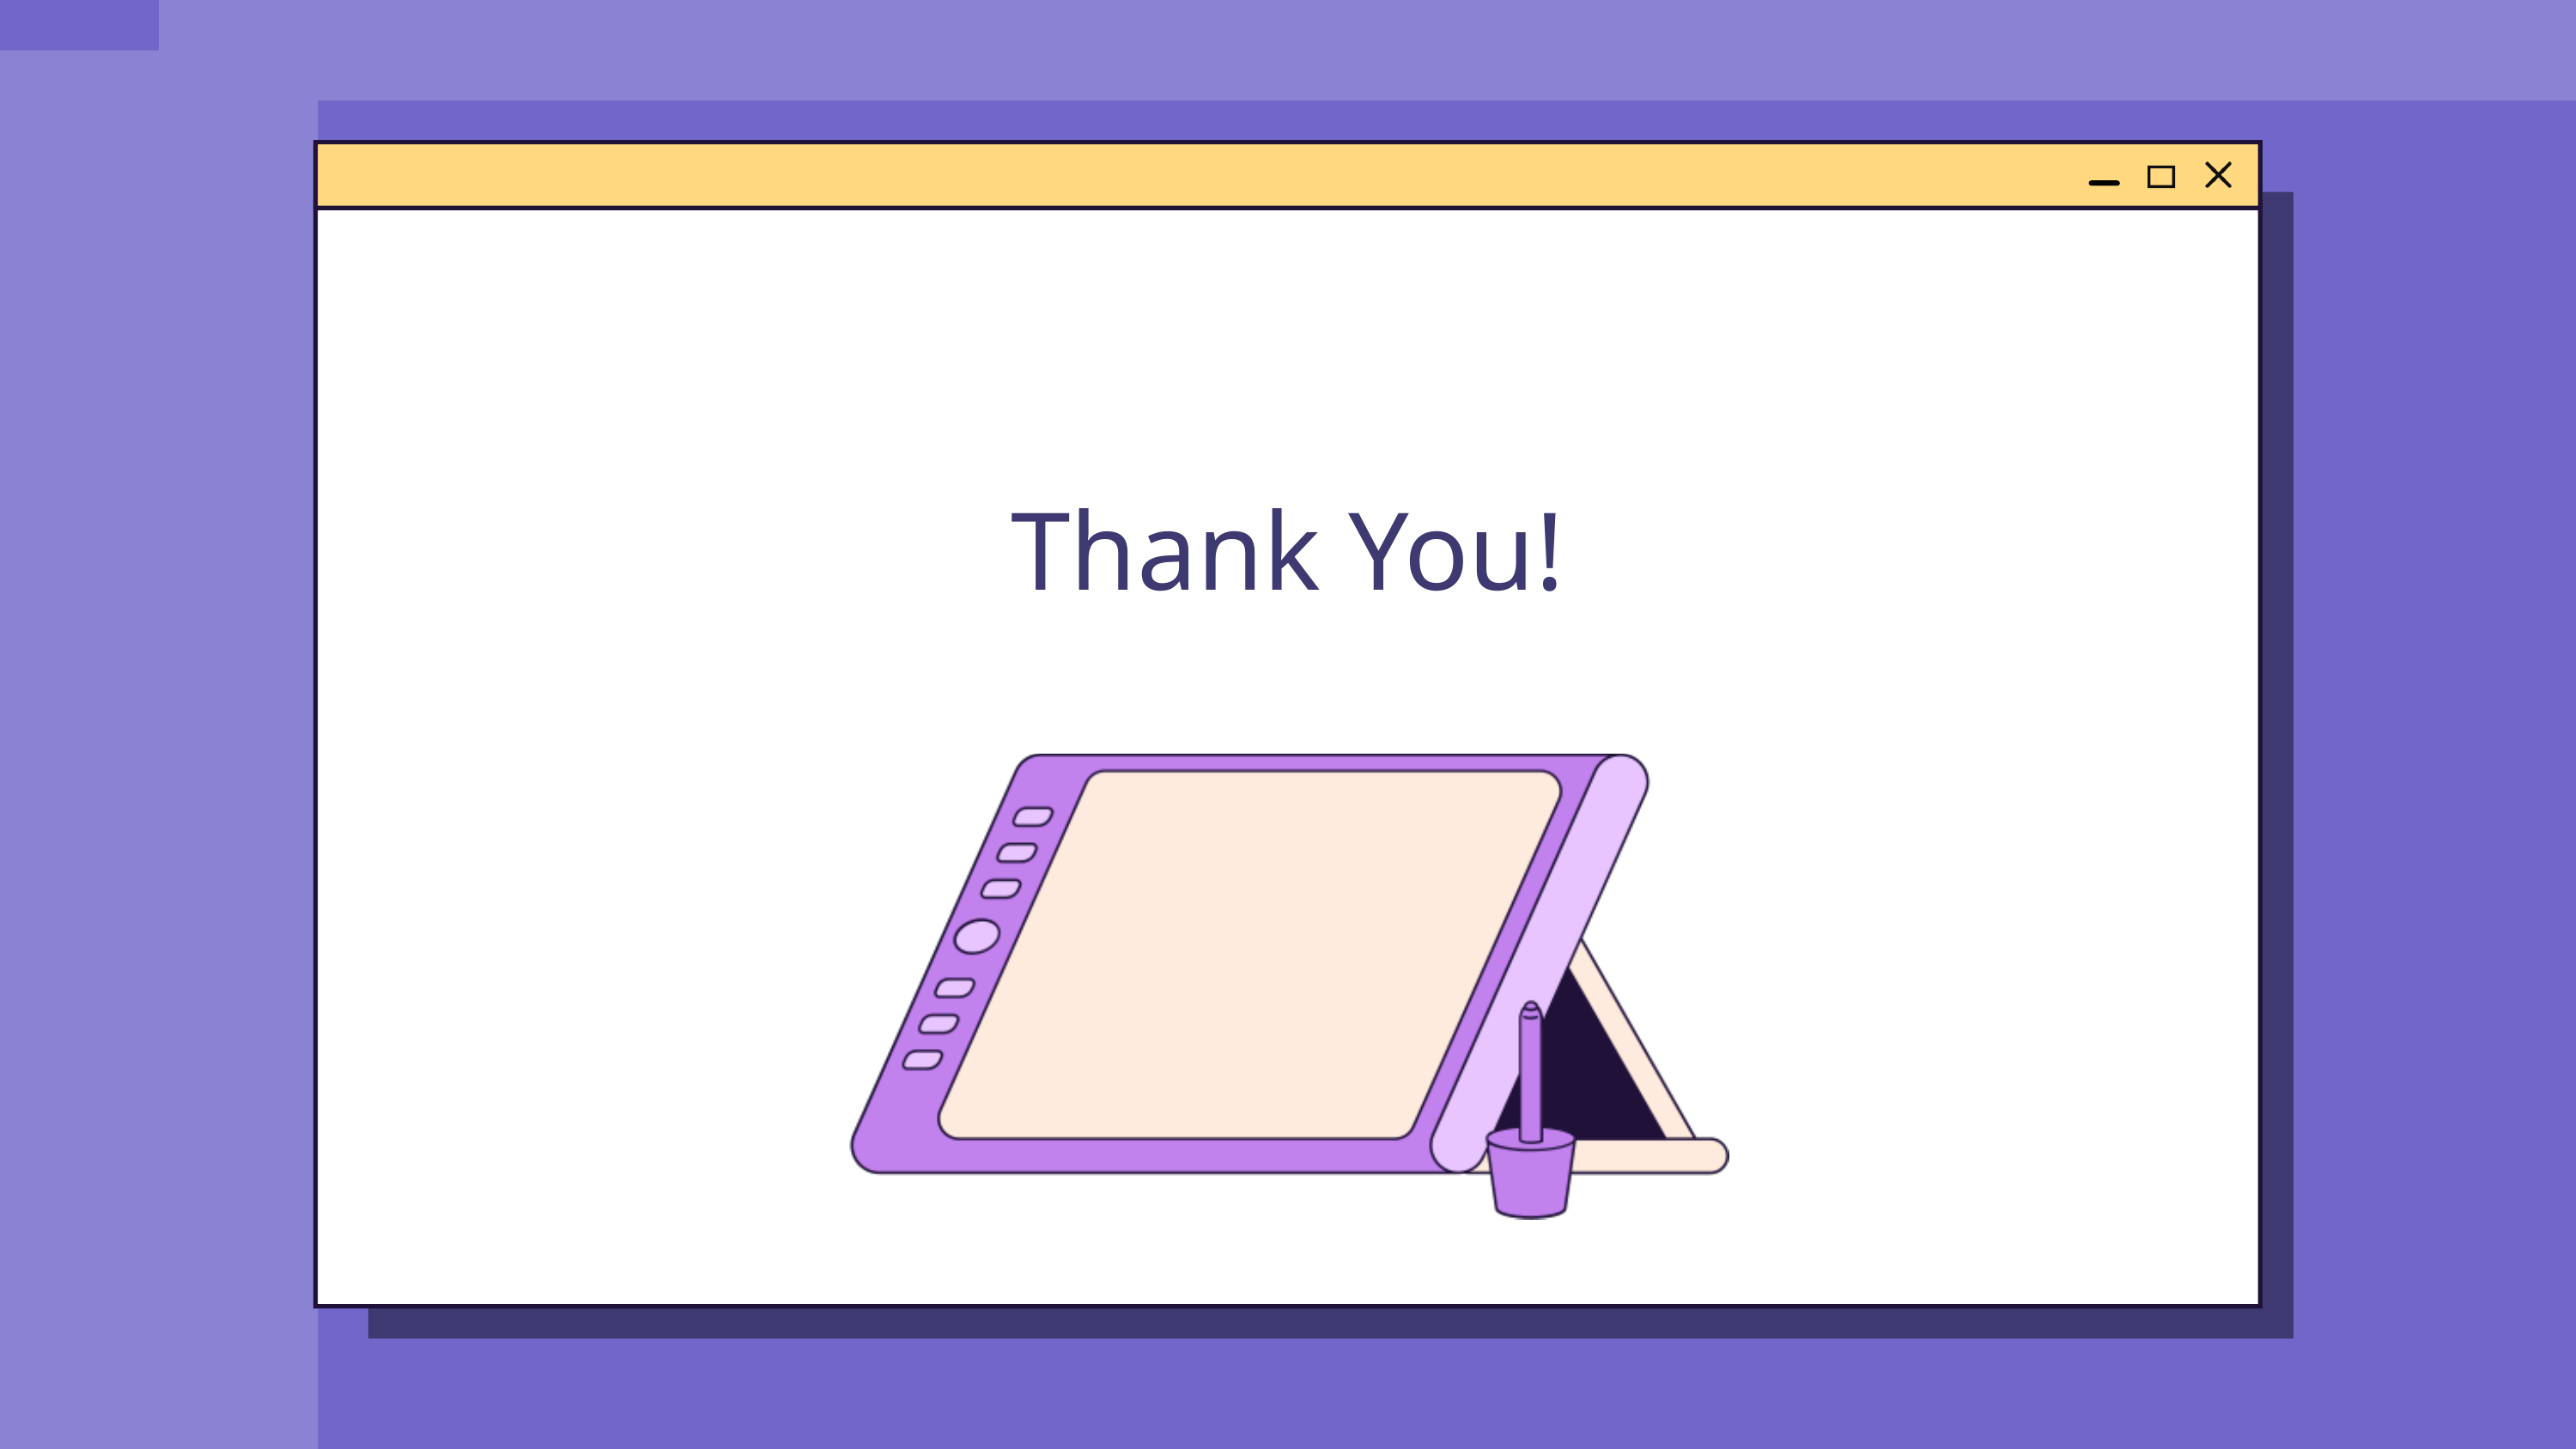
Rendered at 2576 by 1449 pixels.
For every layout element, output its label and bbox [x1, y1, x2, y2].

text_box [0, 0, 2576, 1449]
text_box [313, 218, 2263, 1309]
text_box [313, 139, 2263, 211]
text_box [368, 191, 2294, 1339]
picture [847, 754, 1729, 1220]
